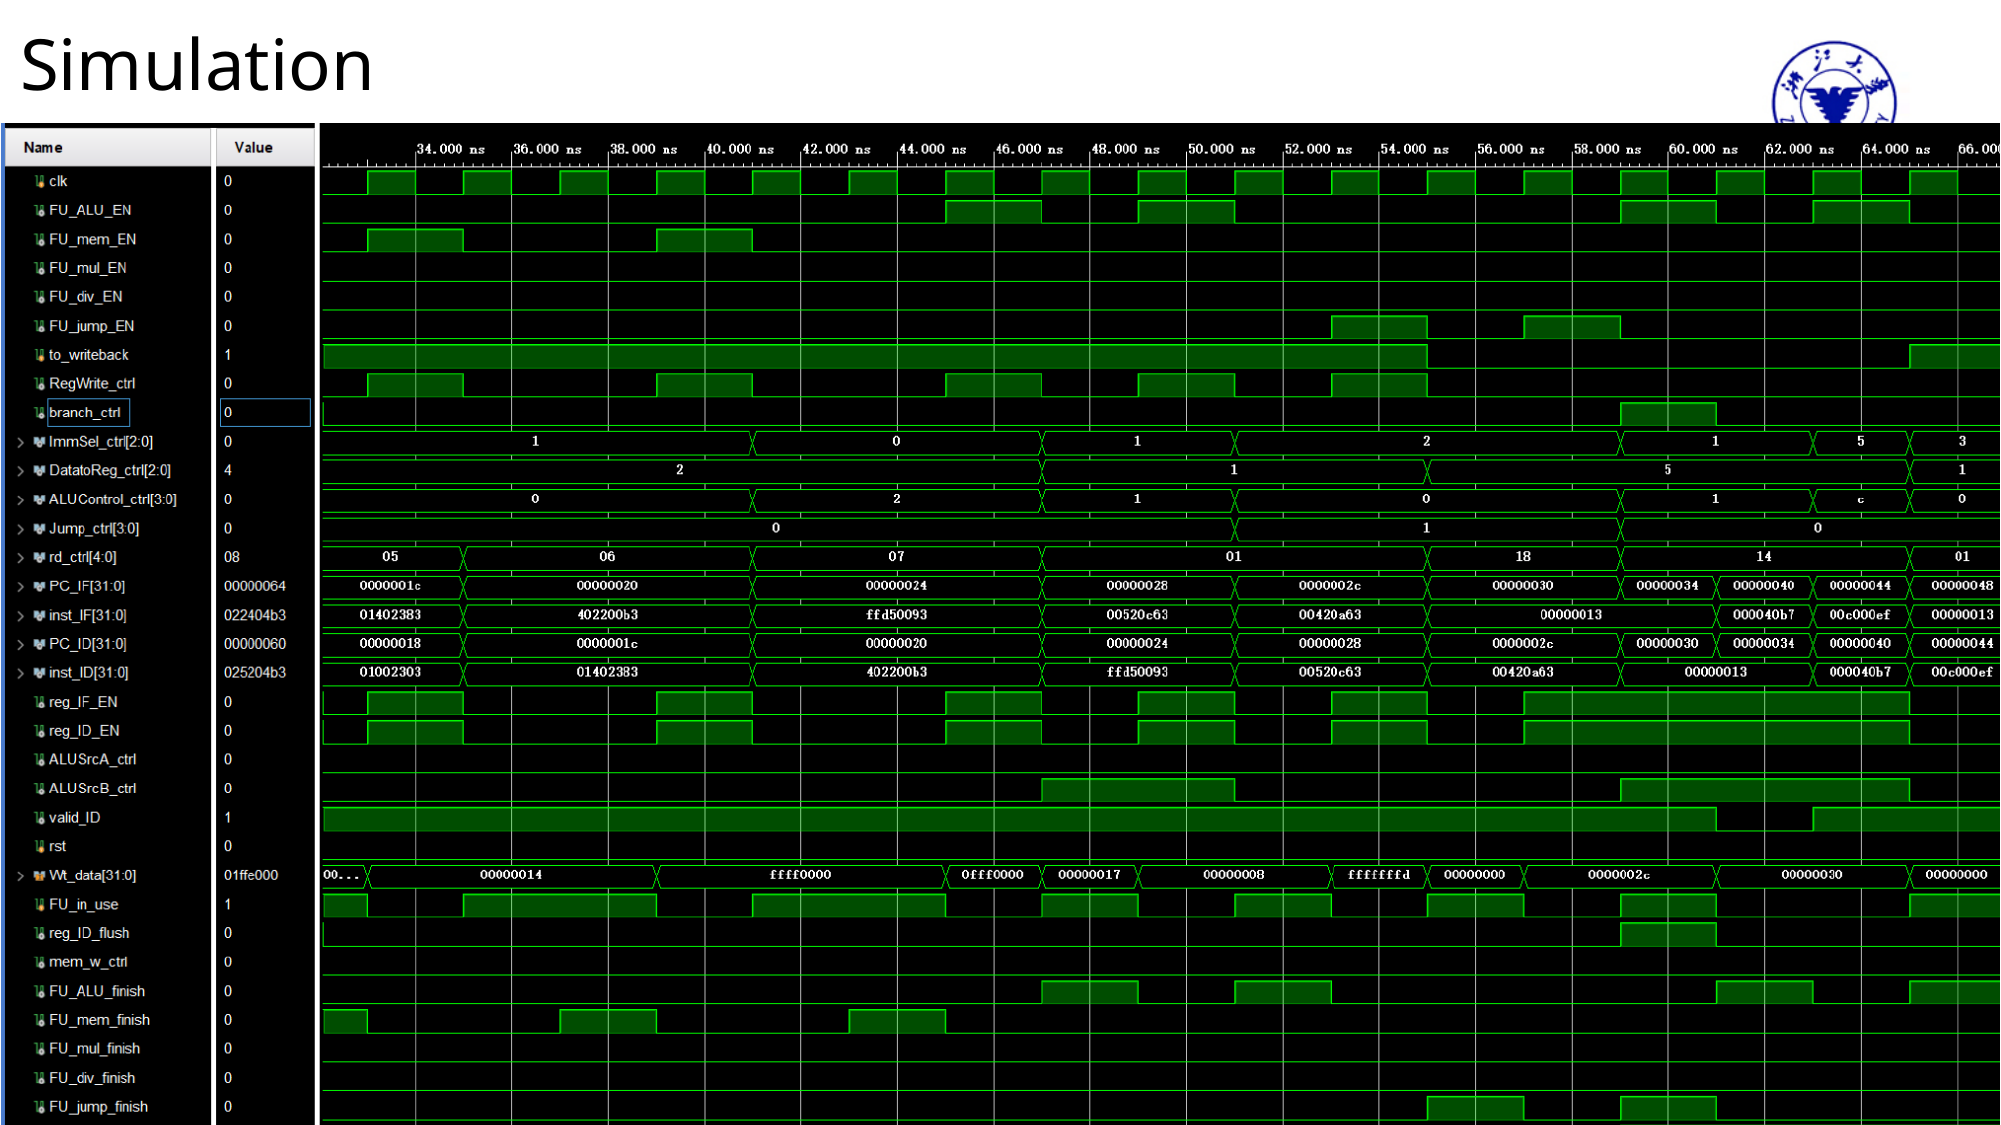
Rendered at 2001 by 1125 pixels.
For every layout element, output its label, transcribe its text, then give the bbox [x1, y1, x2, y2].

picture [0, 0, 2001, 1125]
title Simulation [0, 0, 1864, 121]
